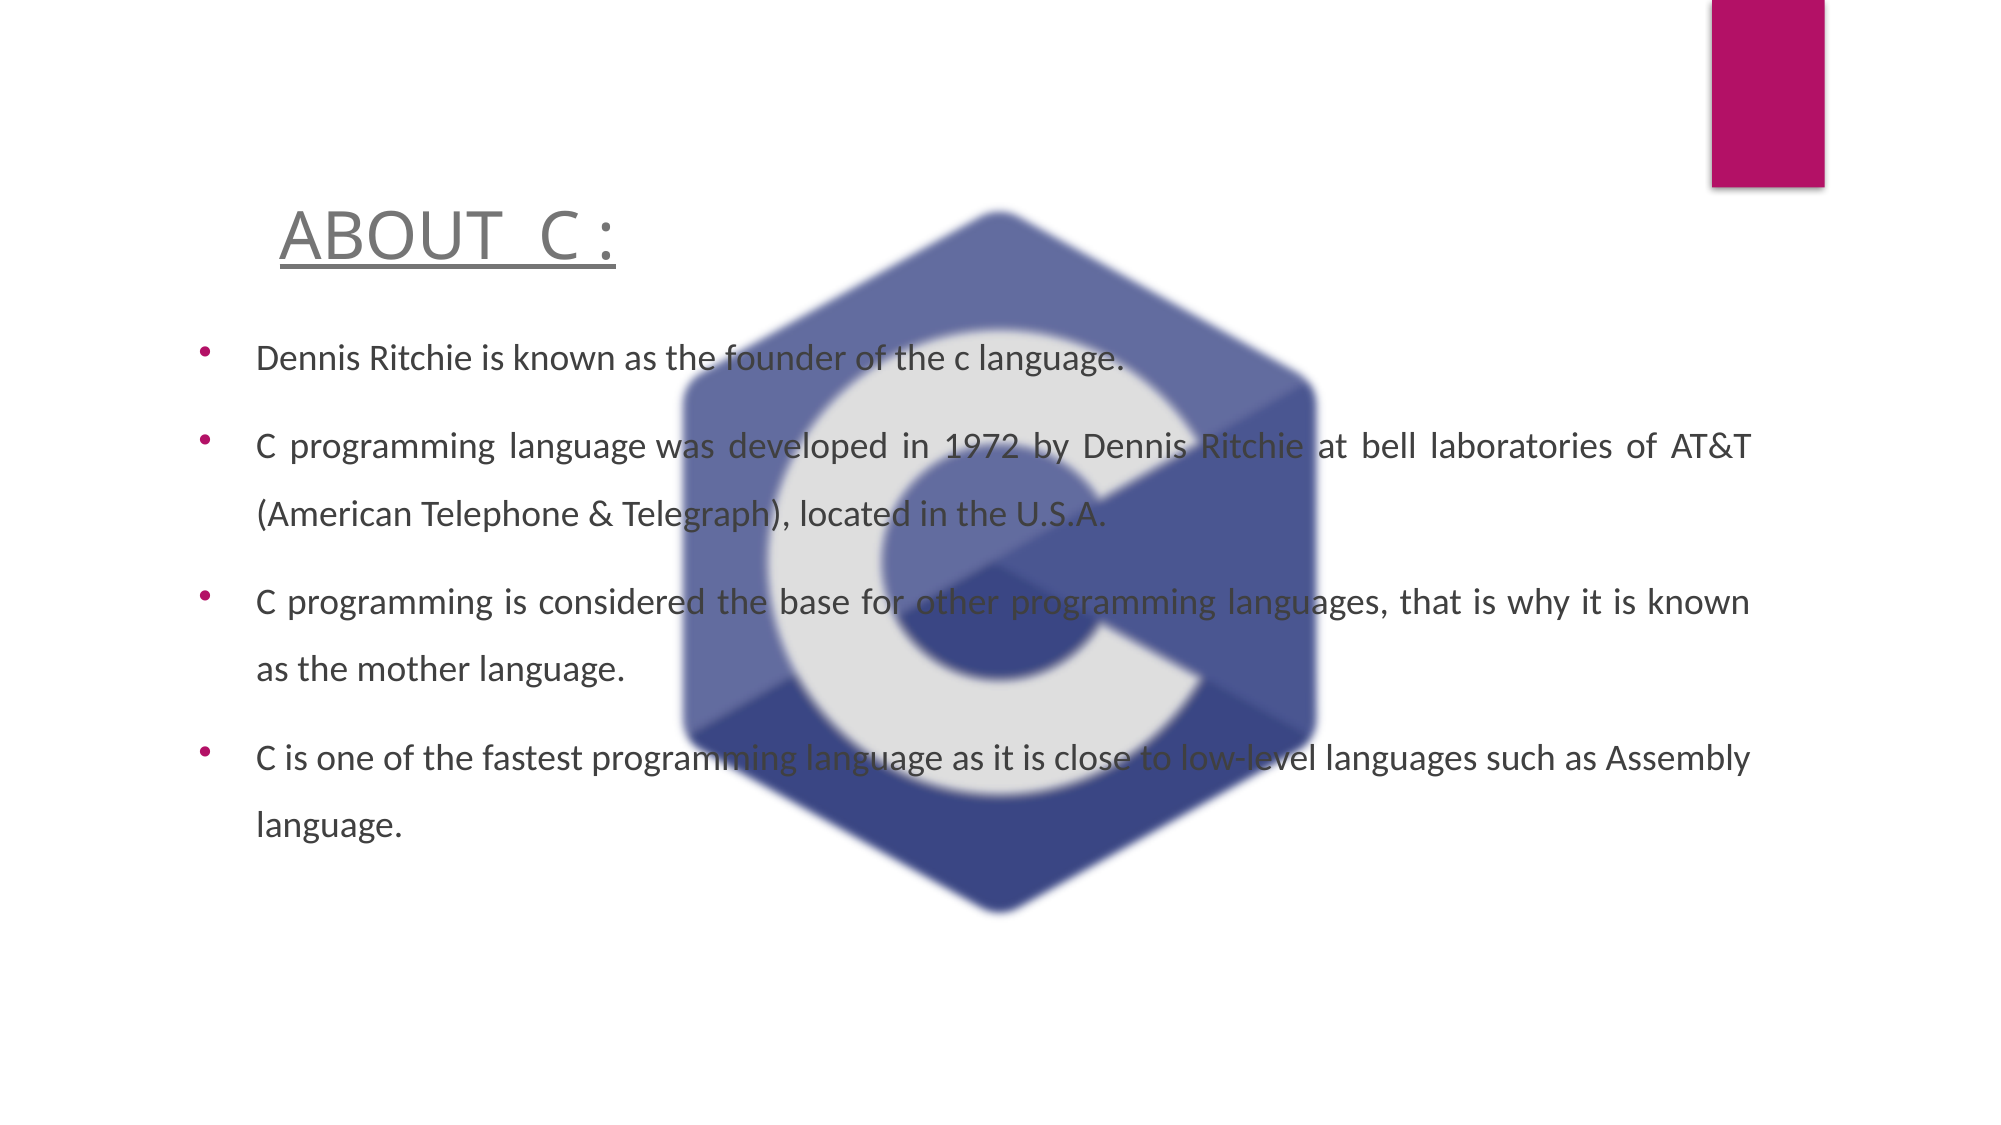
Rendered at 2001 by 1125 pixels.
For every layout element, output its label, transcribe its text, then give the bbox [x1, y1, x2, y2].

title ABOUT C : [184, 199, 593, 266]
picture [599, 162, 1401, 963]
subtitle Dennis Ritchie is known as the founder of the c language. C programming language was developed in 1972 by Dennis Ritchie at bell laboratories of AT&T (American Telephone & Telegraph), located in the U.S.A. C programming is considered the base for other programming languages, that is why it is known as the mother language. C is one of the fastest programming language as it is close to low-level languages such as Assembly language. [1408, 302, 1768, 792]
subtitle Dennis Ritchie is known as the founder of the c language. C programming language was developed in 1972 by Dennis Ritchie at bell laboratories of AT&T (American Telephone & Telegraph), located in the U.S.A. C programming is considered the base for other programming languages, that is why it is known as the mother language. C is one of the fastest programming language as it is close to low-level languages such as Assembly language. [184, 302, 593, 792]
